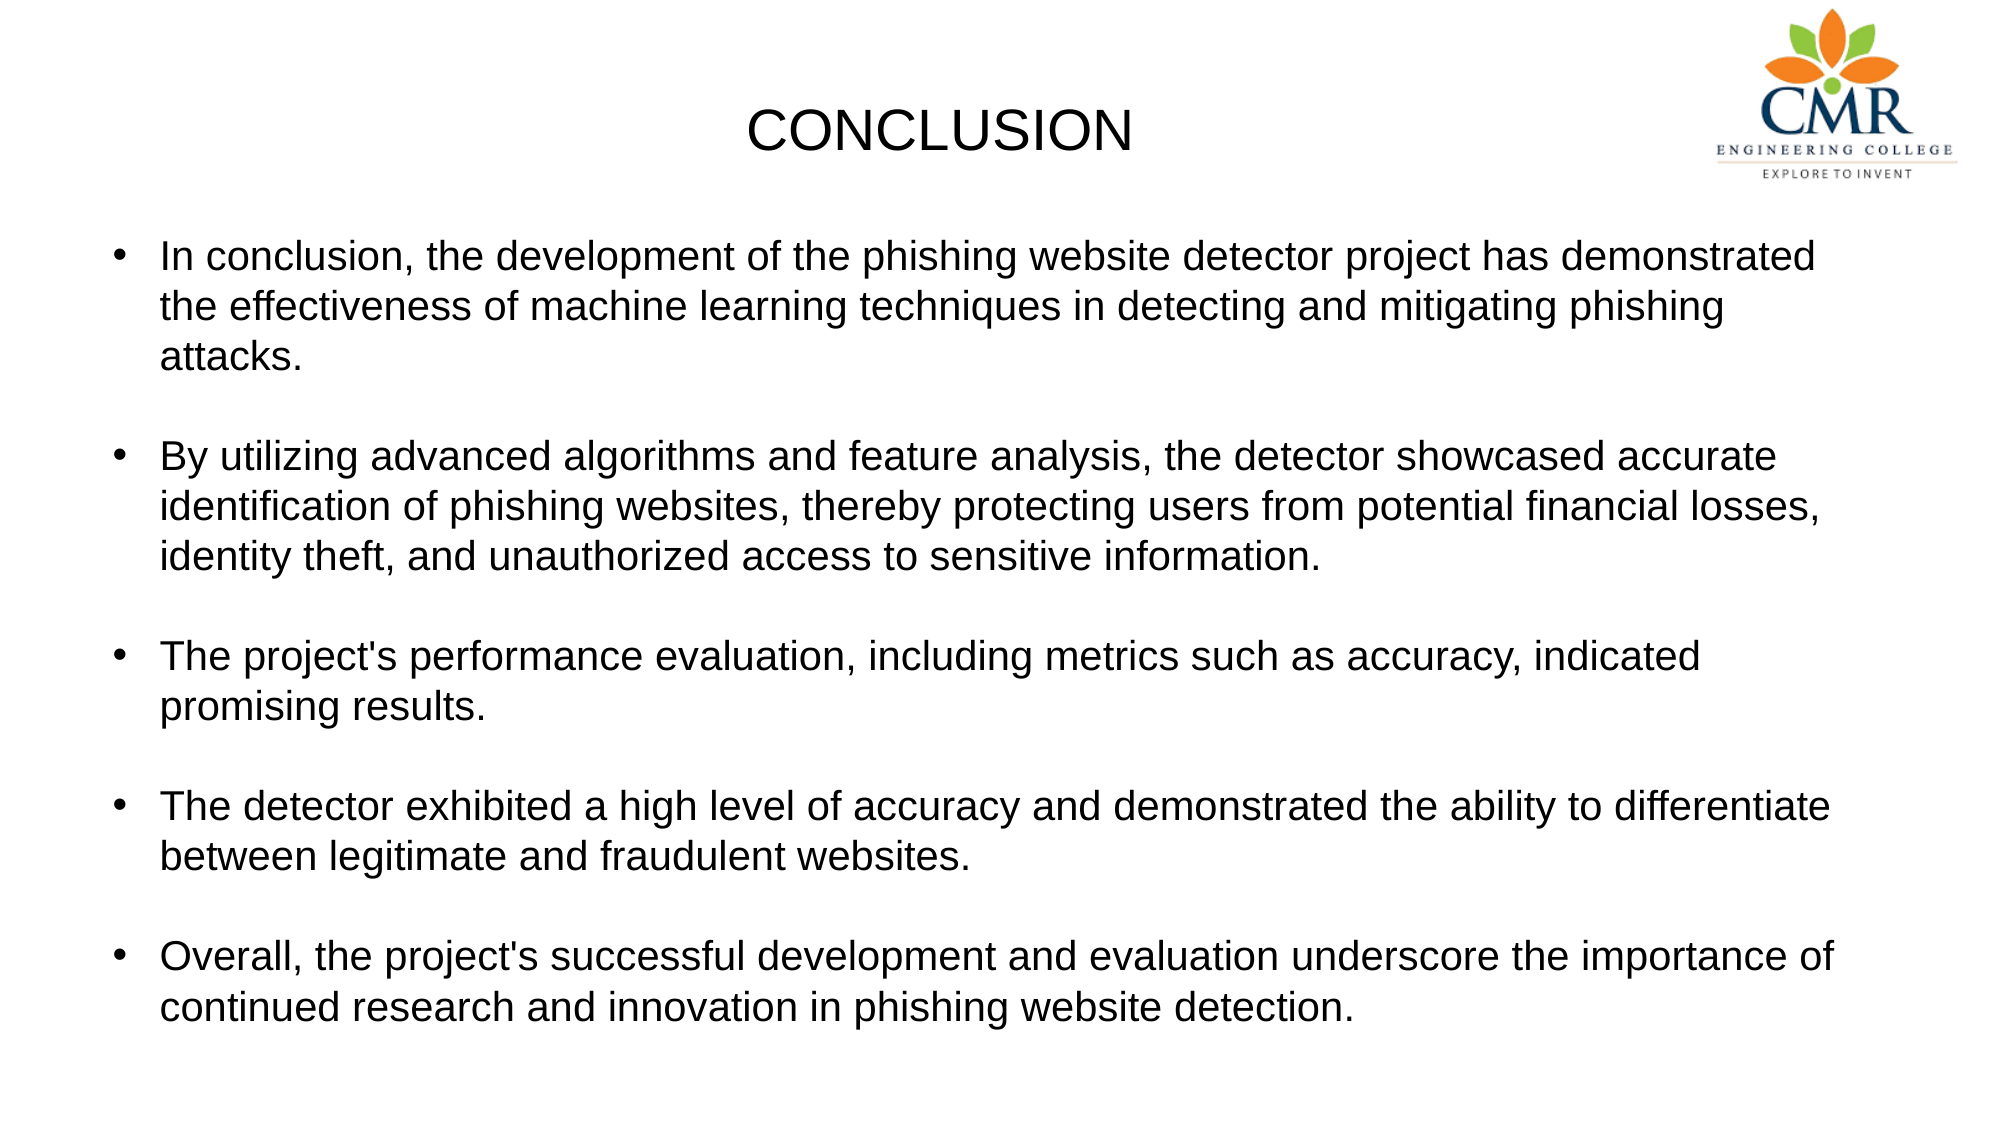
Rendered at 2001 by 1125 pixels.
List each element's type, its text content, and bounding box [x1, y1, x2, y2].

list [1708, 0, 1987, 222]
text_box In conclusion, the development of the phishing website detector project has demonstrated the effectiveness of machine learning techniques in detecting and mitigating phishing attacks. By utilizing advanced algorithms and feature analysis, the detector showcased accurate identification of phishing websites, thereby protecting users from potential financial losses, identity theft, and unauthorized access to sensitive information. The project's performance evaluation, including metrics such as accuracy, indicated promising results. The detector exhibited a high level of accuracy and demonstrated the ability to differentiate between legitimate and fraudulent websites. Overall, the project's successful development and evaluation underscore the importance of continued research and innovation in phishing website detection. [97, 221, 1864, 1037]
text_box CONCLUSION [731, 85, 1301, 170]
